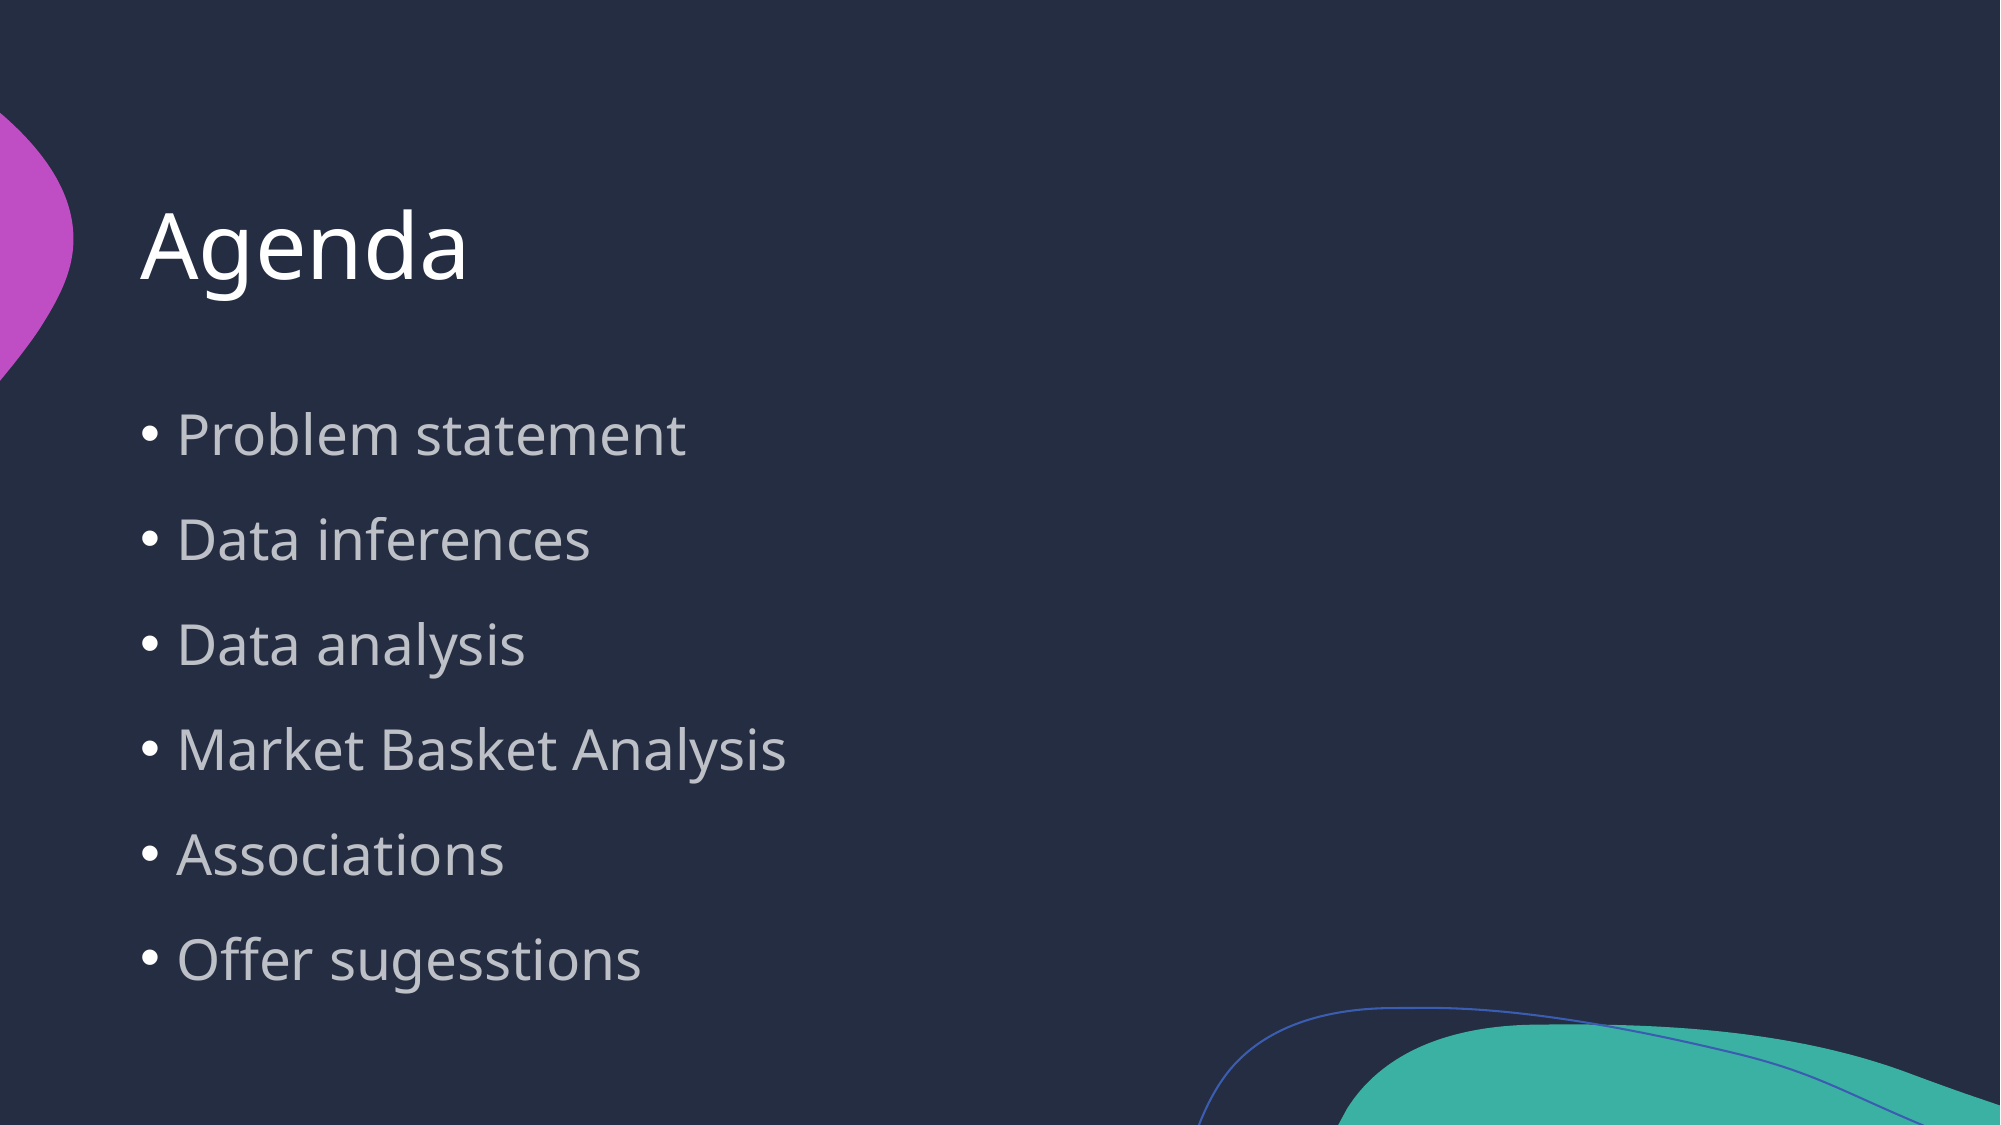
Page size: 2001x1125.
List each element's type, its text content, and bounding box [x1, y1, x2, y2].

list Problem statement Data inferences Data analysis Market Basket Analysis Associations Offer sugesstions [125, 375, 1875, 1002]
title Agenda [125, 125, 1875, 375]
